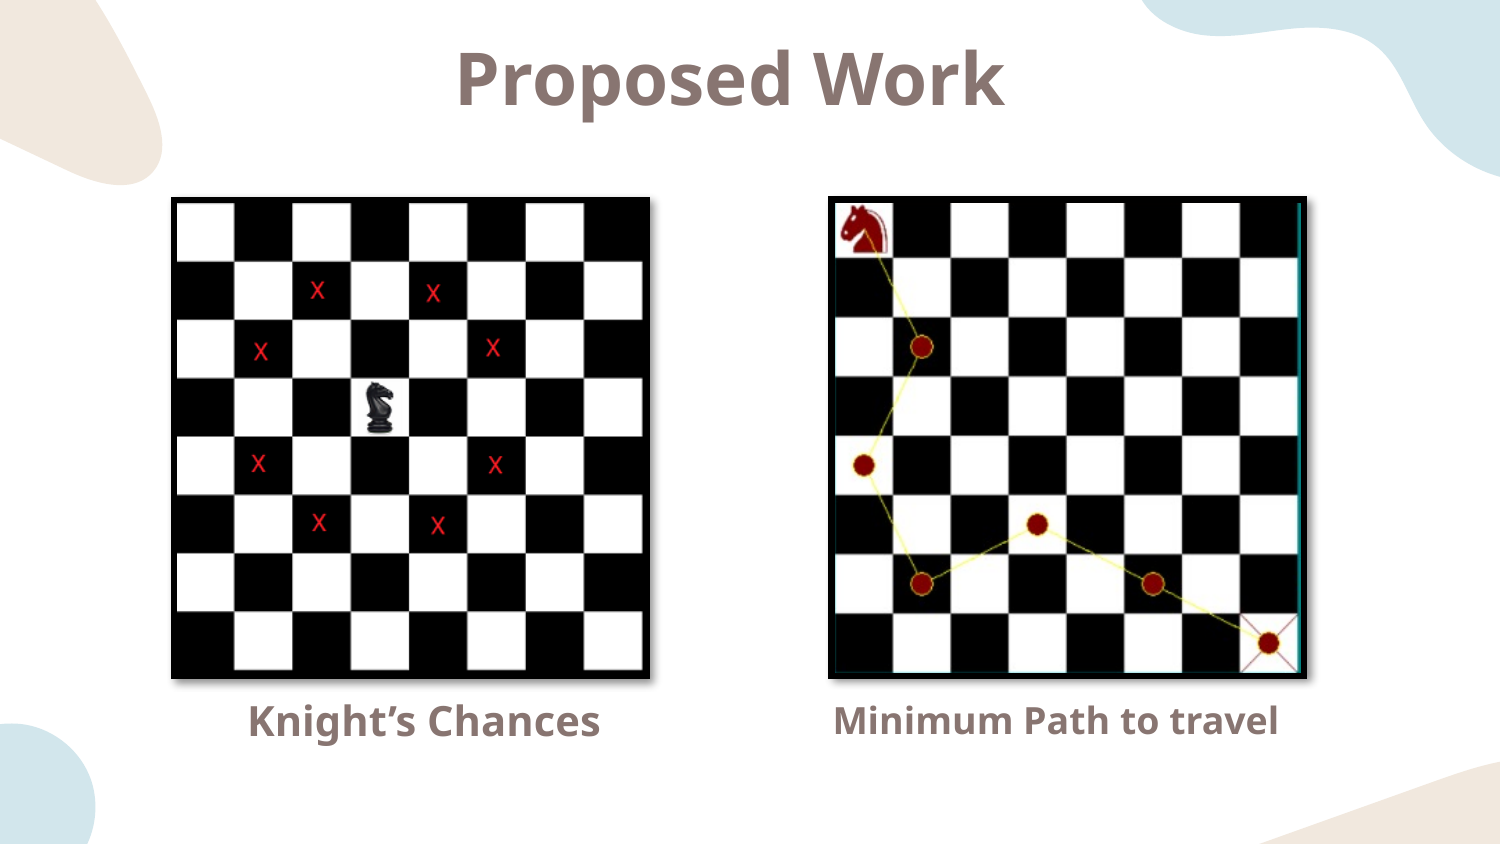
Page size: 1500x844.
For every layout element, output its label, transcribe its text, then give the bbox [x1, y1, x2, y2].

title Knight’s Chances [0, 672, 424, 767]
picture [176, 202, 644, 673]
text_box Minimum Path to travel [424, 672, 1500, 767]
picture [834, 202, 1302, 674]
text_box Proposed Work [98, 29, 1364, 124]
